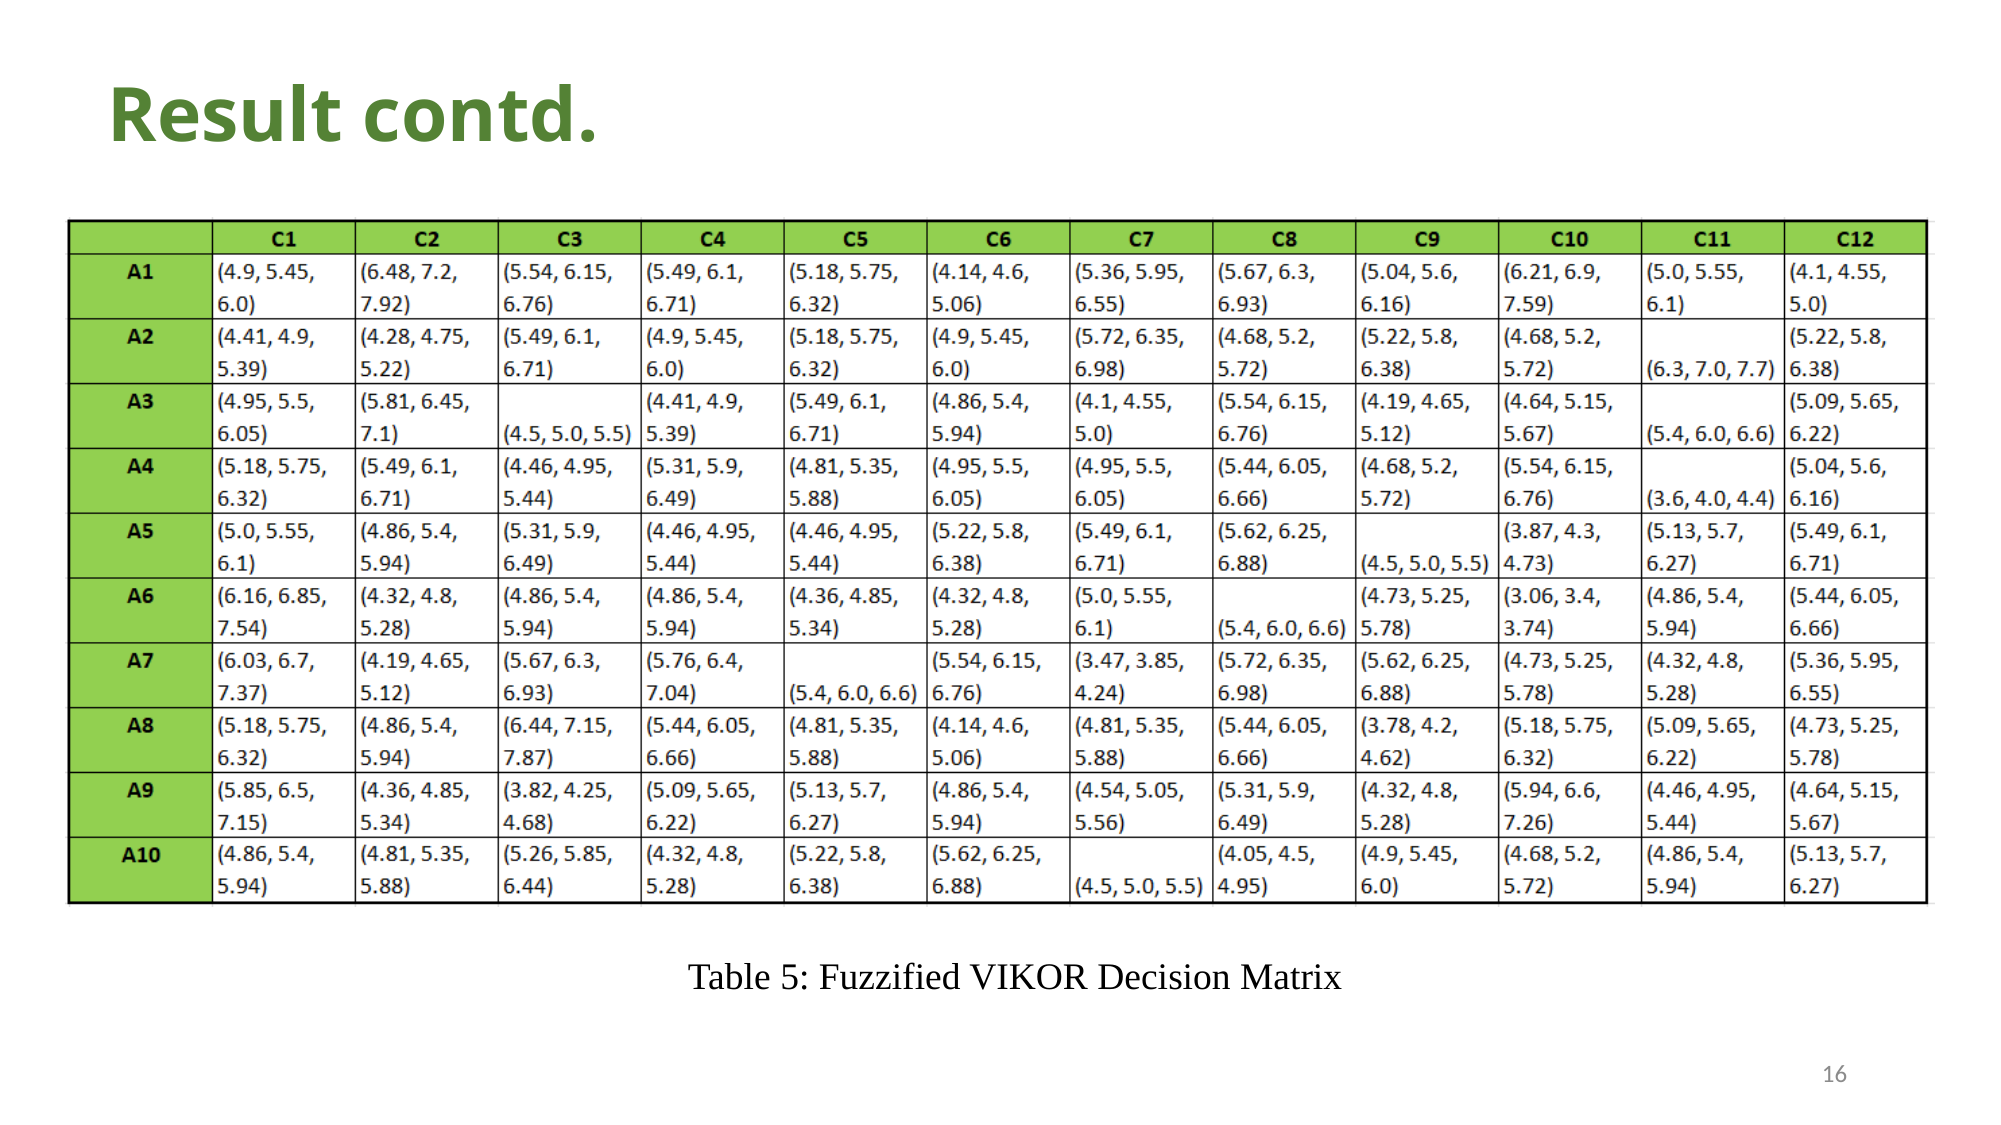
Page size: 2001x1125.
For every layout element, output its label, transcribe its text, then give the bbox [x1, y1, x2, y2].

text_box Table 5: Fuzzified VIKOR Decision Matrix [673, 944, 1674, 1005]
text_box Result contd. [92, 59, 1094, 165]
slide_number 16 [1412, 1042, 1863, 1103]
picture [64, 217, 1935, 907]
